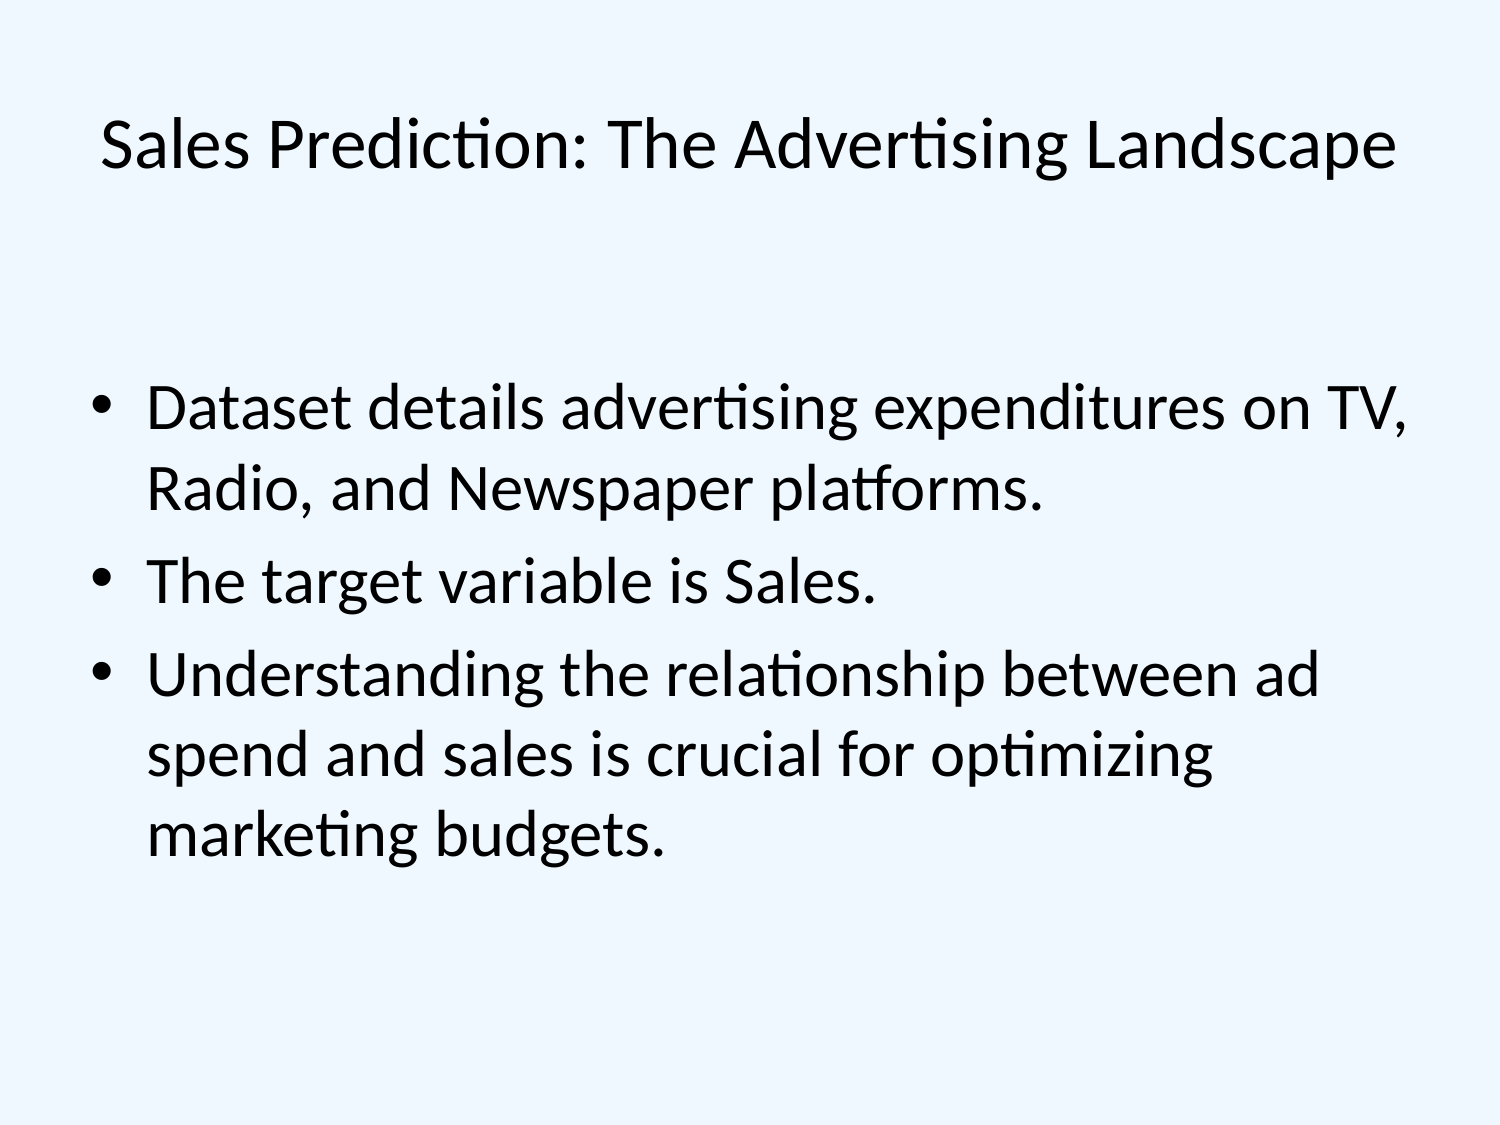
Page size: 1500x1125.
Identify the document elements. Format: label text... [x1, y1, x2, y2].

list Dataset details advertising expenditures on TV, Radio, and Newspaper platforms. The target variable is Sales. Understanding the relationship between ad spend and sales is crucial for optimizing marketing budgets. [75, 262, 1425, 1005]
title Sales Prediction: The Advertising Landscape [75, 45, 1425, 233]
